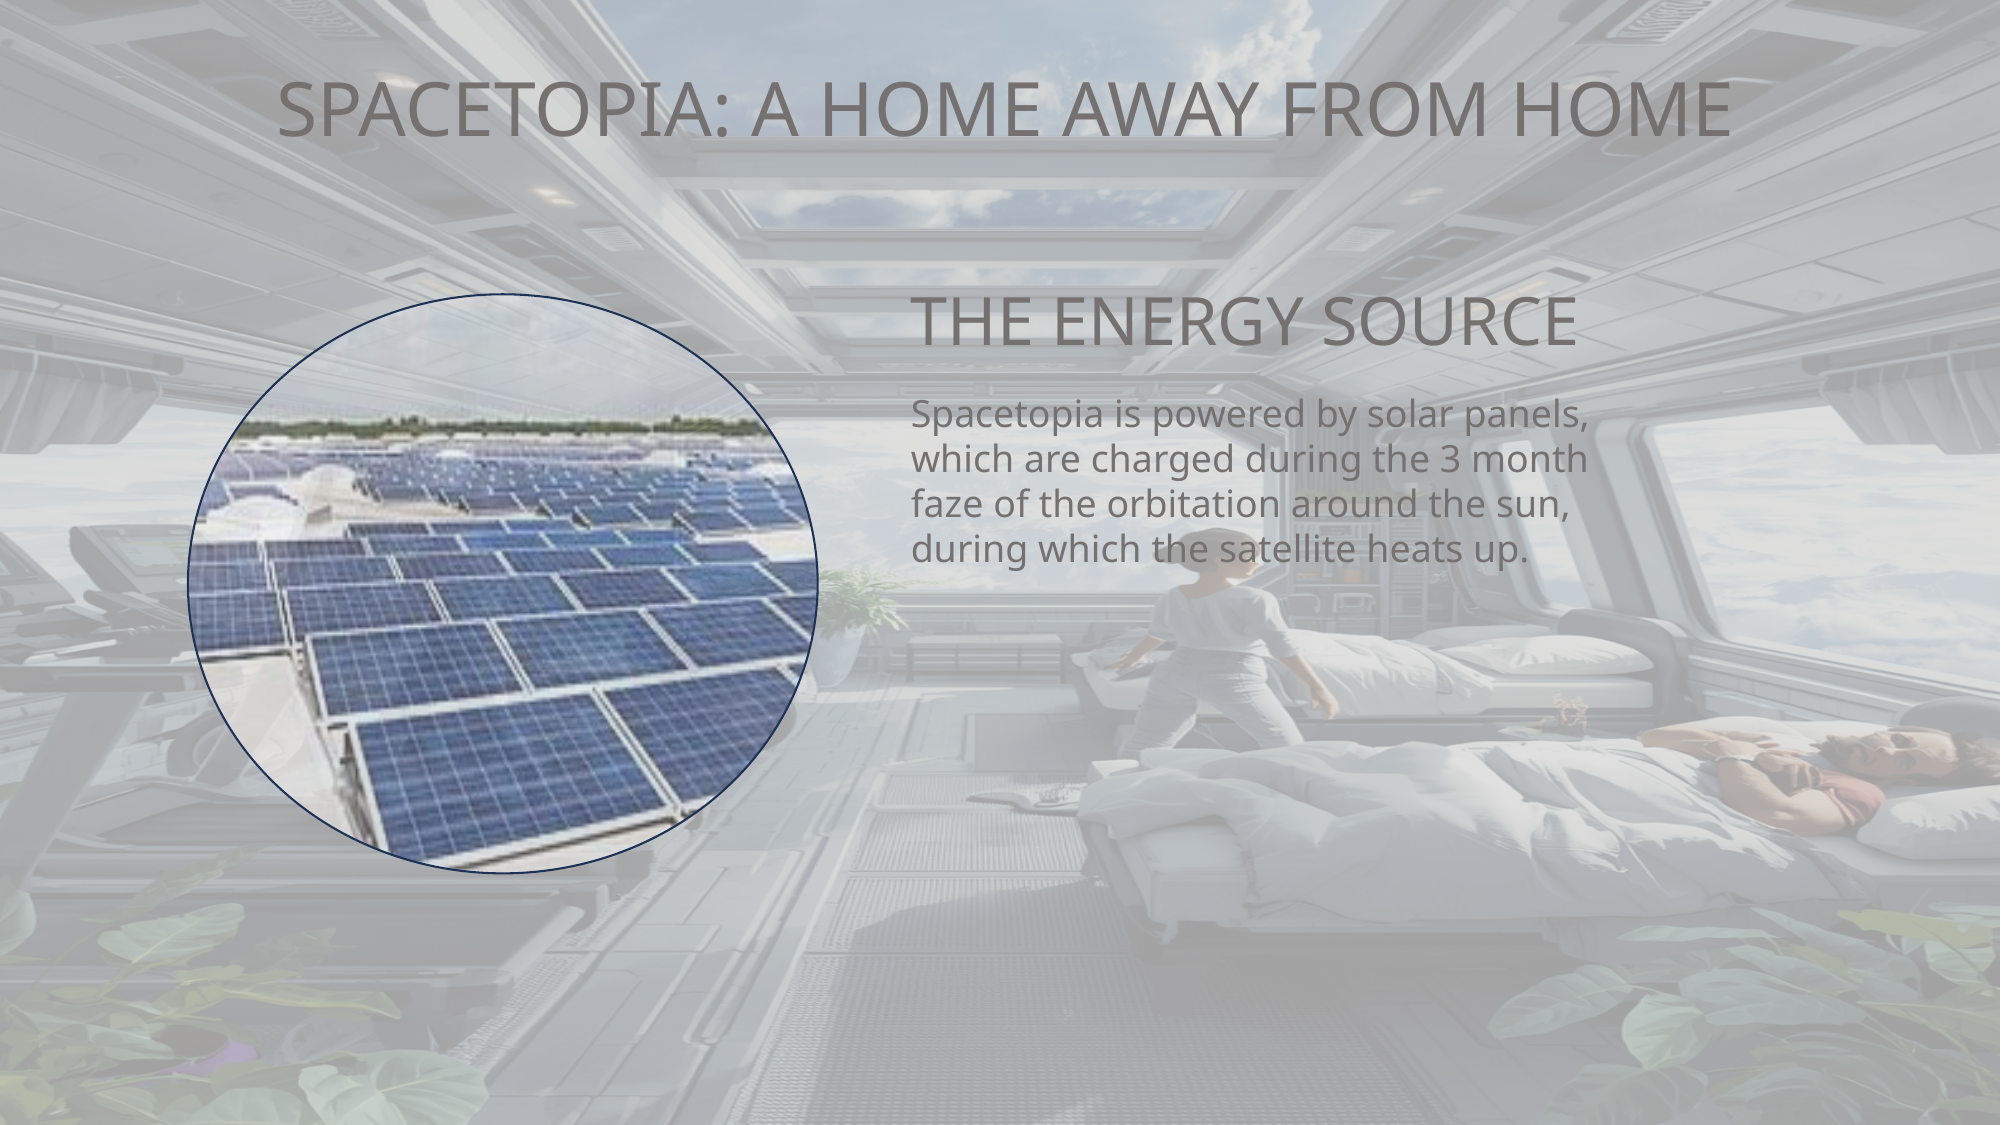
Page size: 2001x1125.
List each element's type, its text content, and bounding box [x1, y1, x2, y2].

text_box THE ENERGY SOURCE [896, 271, 1772, 367]
text_box SPACETOPIA: A HOME AWAY FROM HOME [94, 54, 1918, 159]
text_box [186, 293, 819, 875]
text_box Spacetopia is powered by solar panels, which are charged during the 3 month faze of the orbitation around the sun, during which the satellite heats up. [896, 382, 1645, 578]
text_box [0, 0, 2000, 1125]
